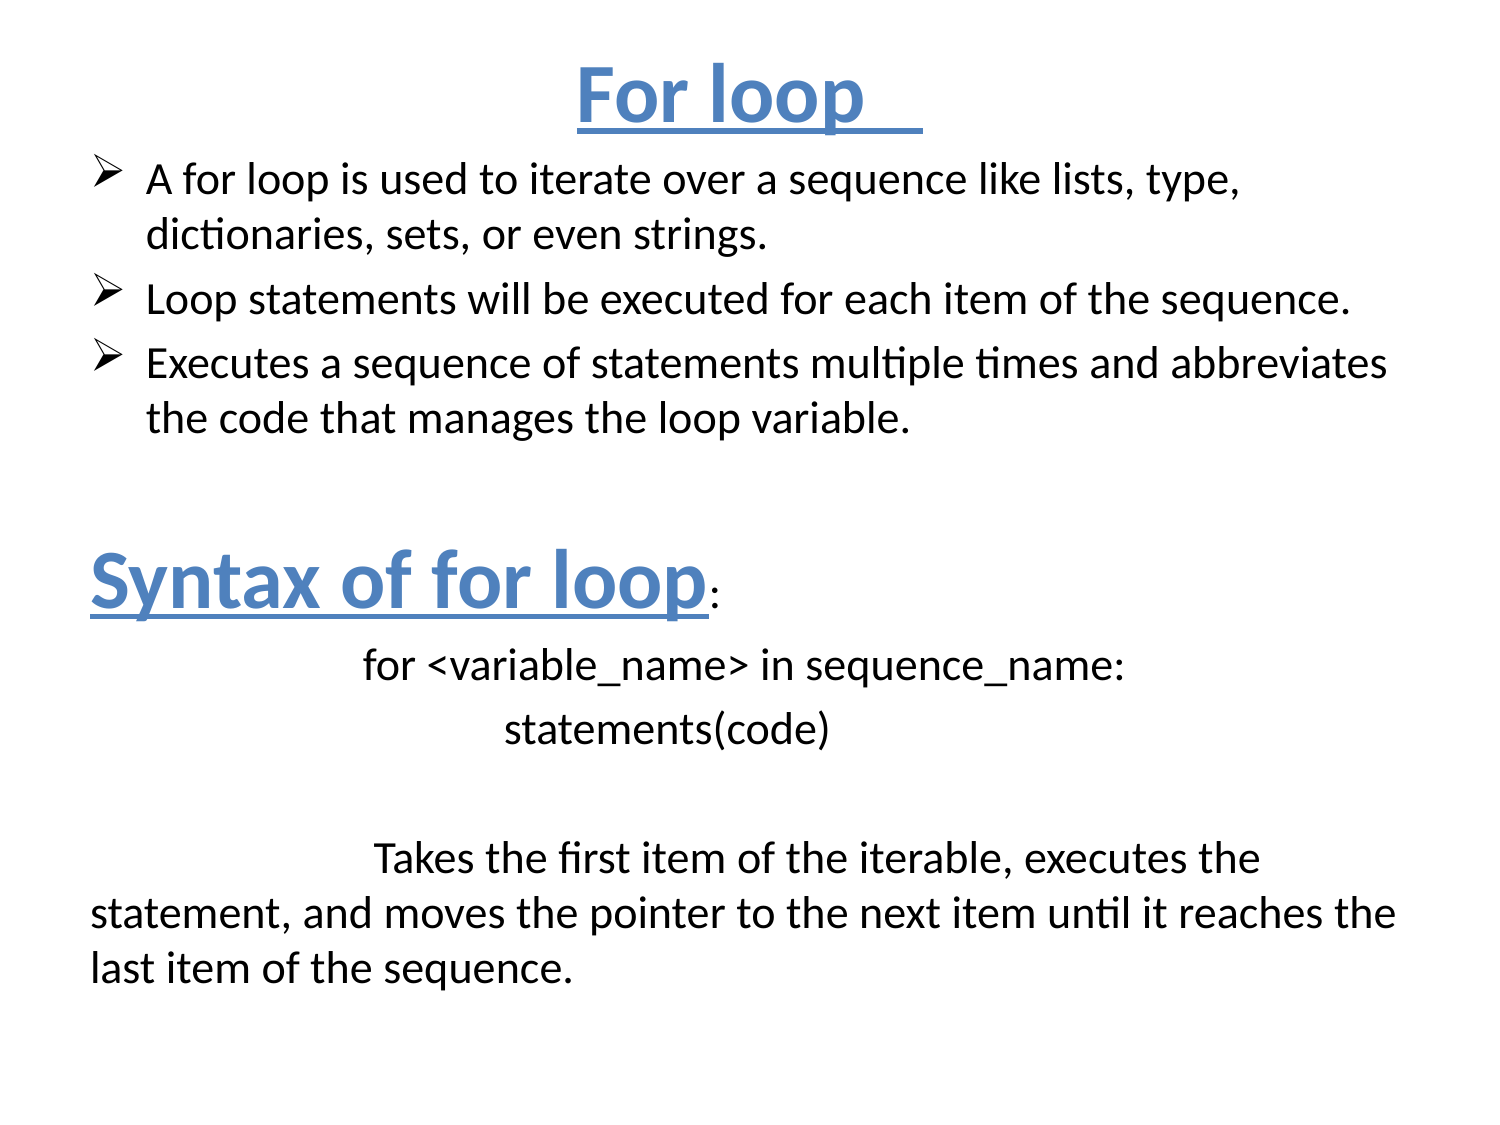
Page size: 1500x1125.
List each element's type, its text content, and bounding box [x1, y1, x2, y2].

list For loop A for loop is used to iterate over a sequence like lists, type, dictionaries, sets, or even strings. Loop statements will be executed for each item of the sequence. Executes a sequence of statements multiple times and abbreviates the code that manages the loop variable. Syntax of for loop: for <variable_name> in sequence_name: statements(code) Takes the first item of the iterable, executes the statement, and moves the pointer to the next item until it reaches the last item of the sequence. [75, 30, 1425, 1005]
